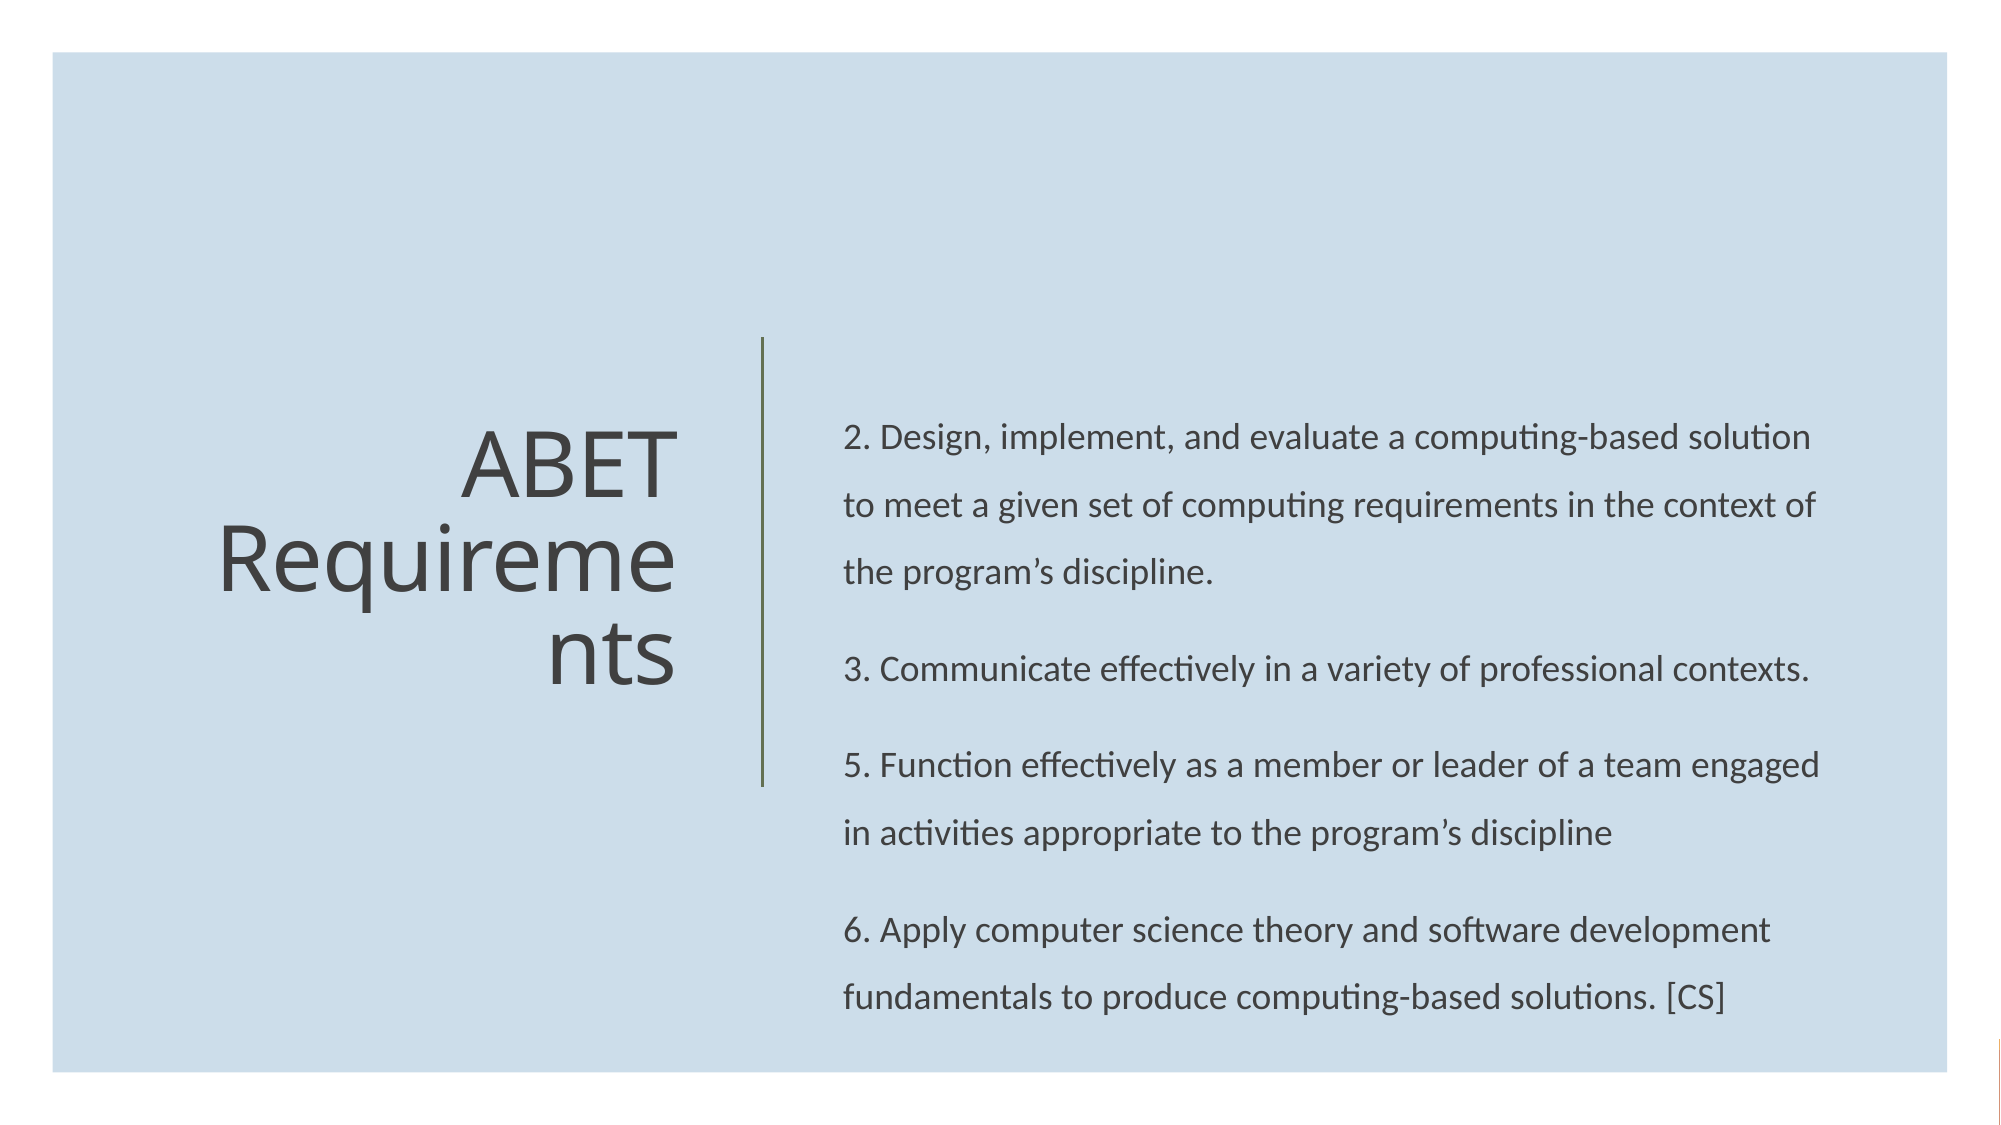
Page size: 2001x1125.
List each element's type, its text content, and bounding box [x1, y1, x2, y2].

text_box [0, 0, 2000, 1125]
text_box [51, 51, 1948, 1074]
title ABET Requirements [158, 158, 693, 969]
list 2. Design, implement, and evaluate a computing-based solution to meet a given set of computing requirements in the context of the program’s discipline. 3. Communicate effectively in a variety of professional contexts. 5. Function effectively as a member or leader of a team engaged in activities appropriate to the program’s discipline 6. Apply computer science theory and software development fundamentals to produce computing-based solutions. [CS] [828, 382, 1835, 1125]
